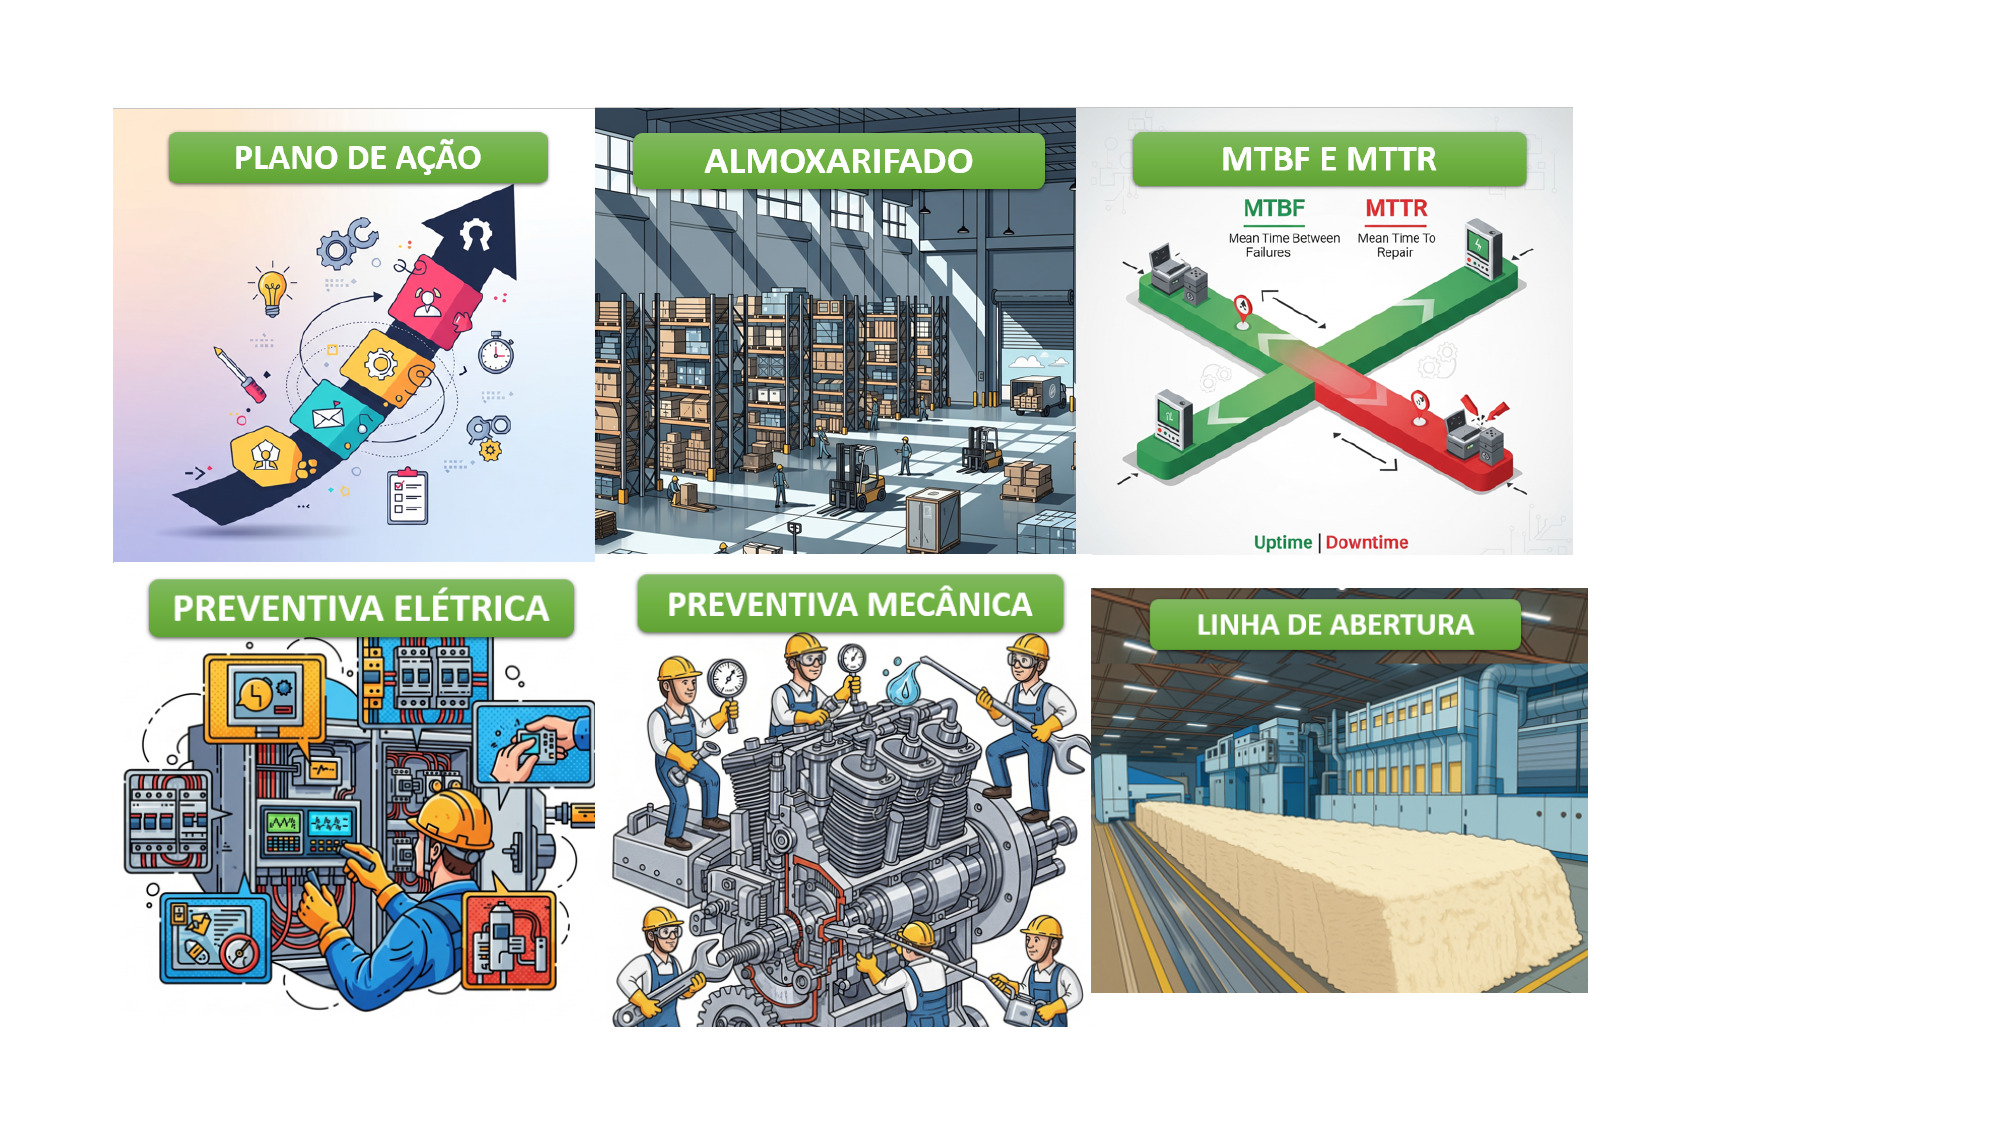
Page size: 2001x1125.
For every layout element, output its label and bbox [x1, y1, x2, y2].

picture [113, 107, 1588, 1027]
